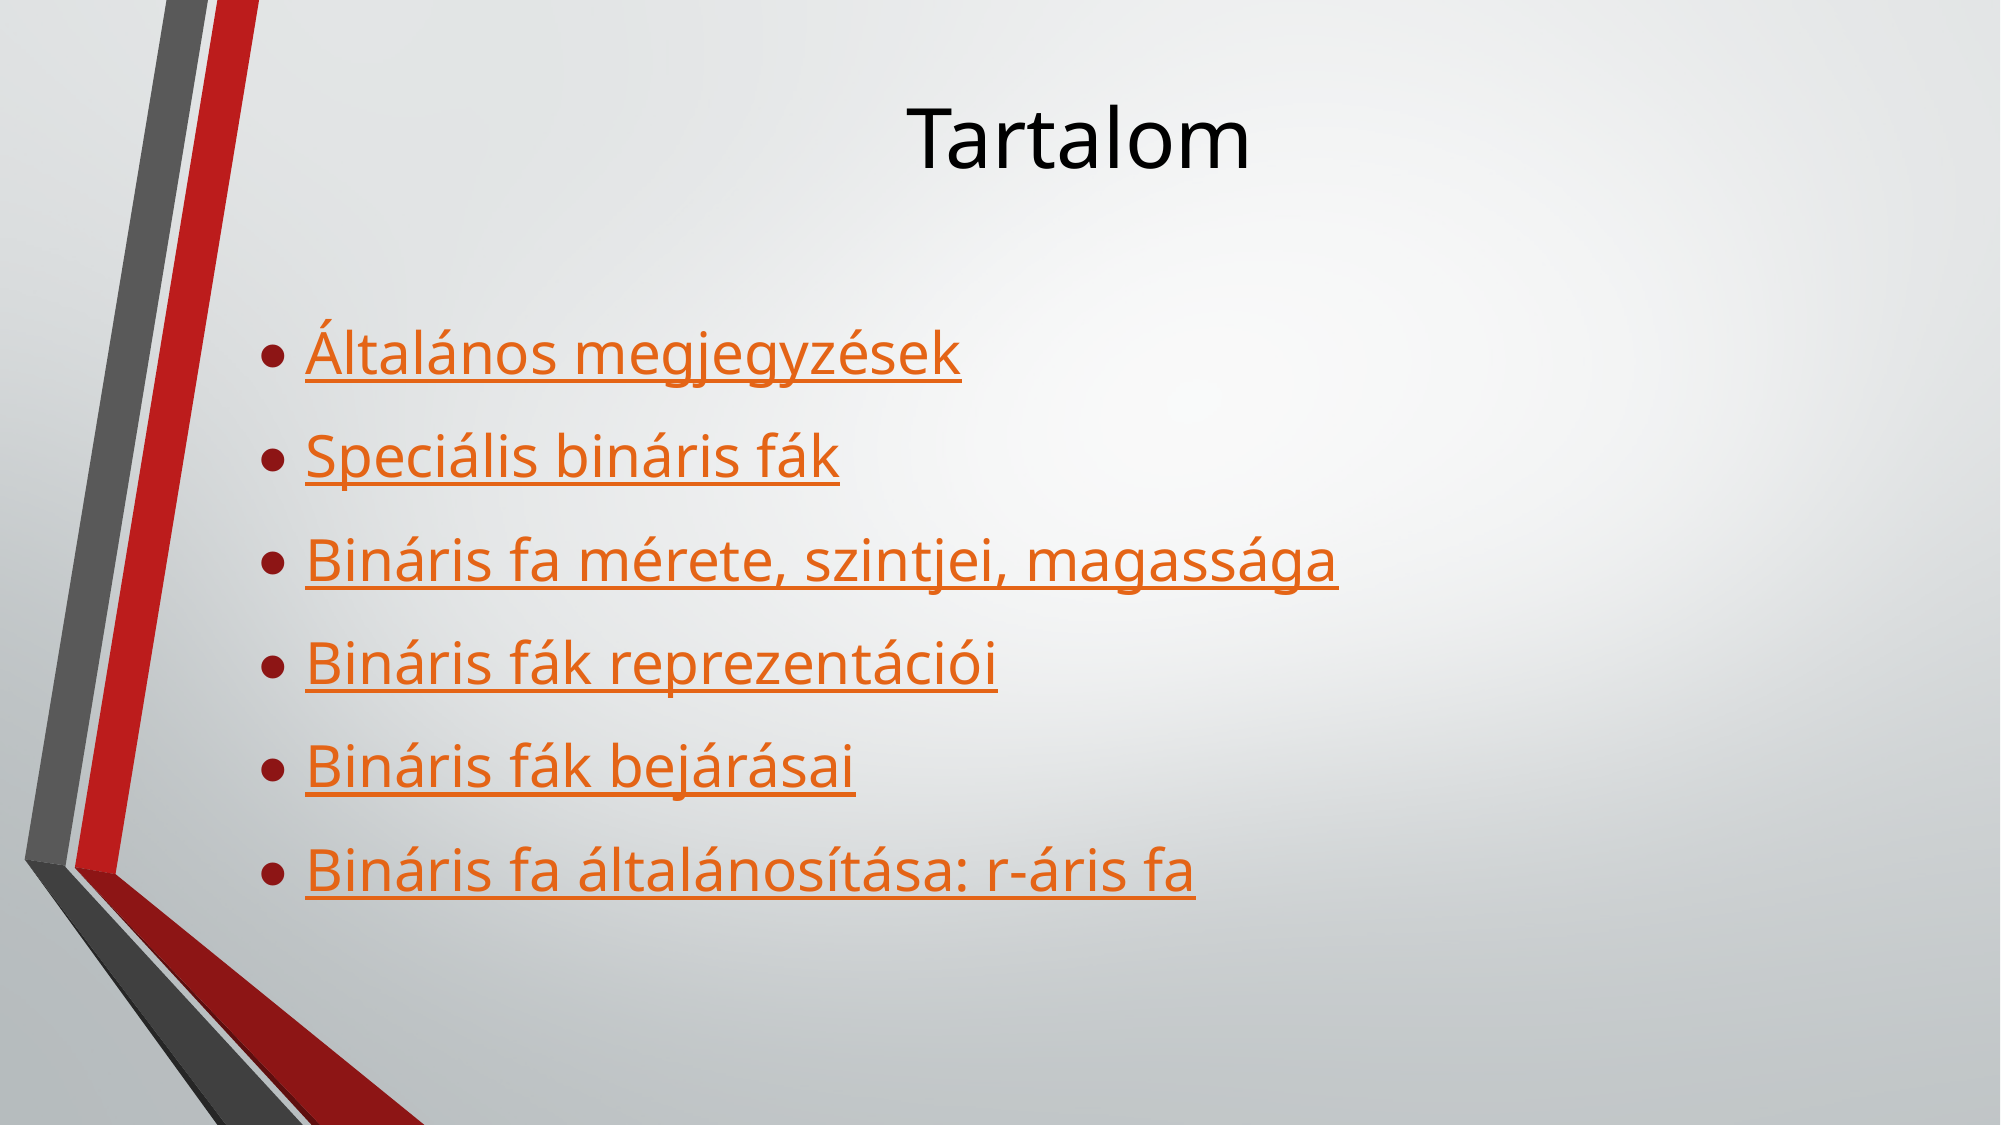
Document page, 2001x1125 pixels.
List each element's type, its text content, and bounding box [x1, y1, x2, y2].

list Általános megjegyzések Speciális bináris fák Bináris fa mérete, szintjei, magassága Bináris fák reprezentációi Bináris fák bejárásai Bináris fa általánosítása: r-áris fa [243, 238, 1887, 990]
title Tartalom [258, 52, 1902, 218]
